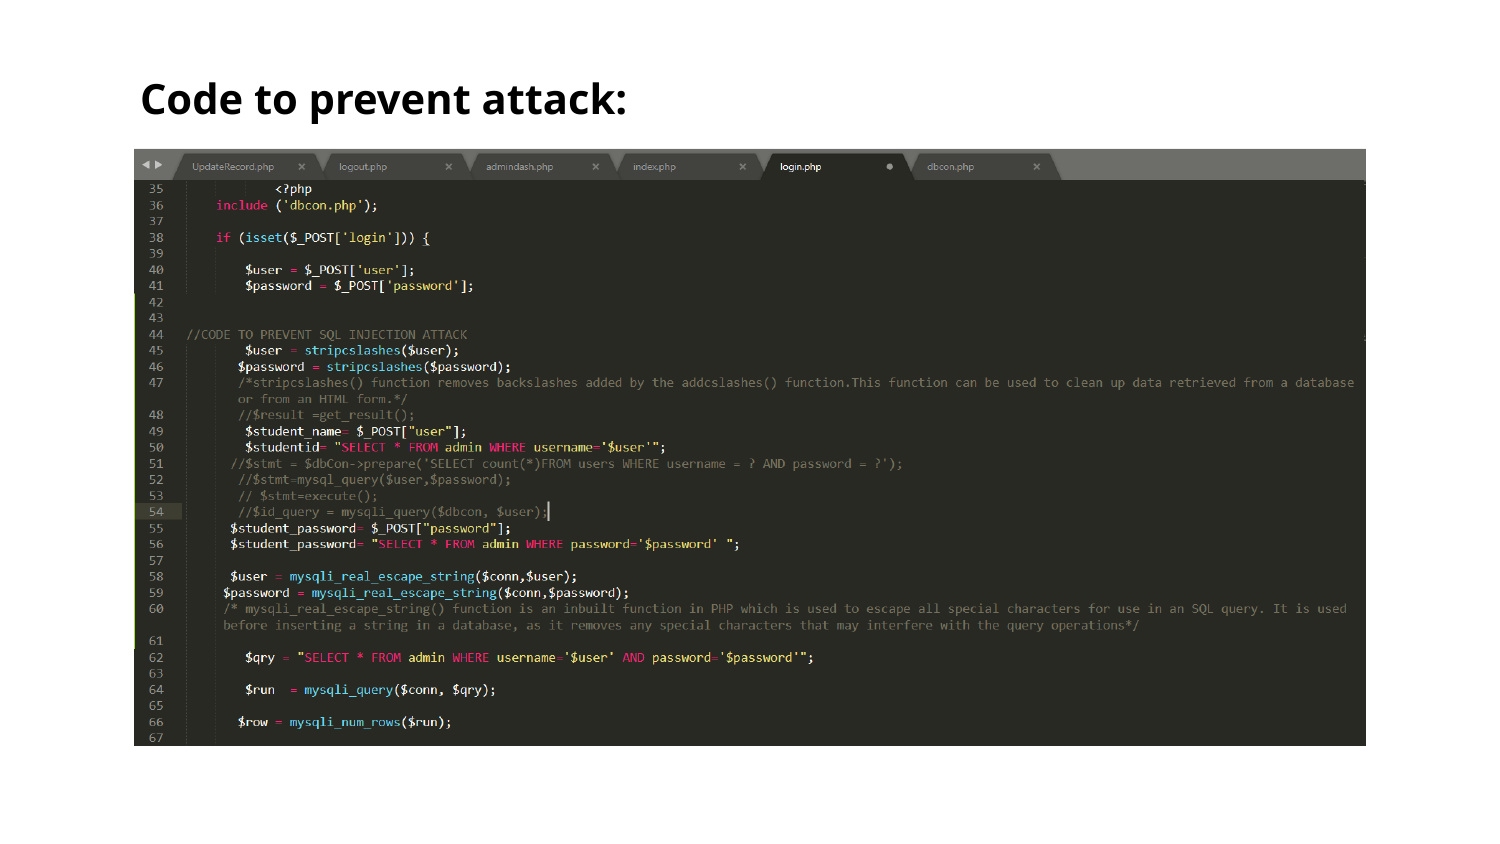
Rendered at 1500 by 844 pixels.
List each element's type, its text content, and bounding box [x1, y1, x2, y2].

title Code to prevent attack: [125, 62, 1375, 131]
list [124, 146, 1376, 746]
